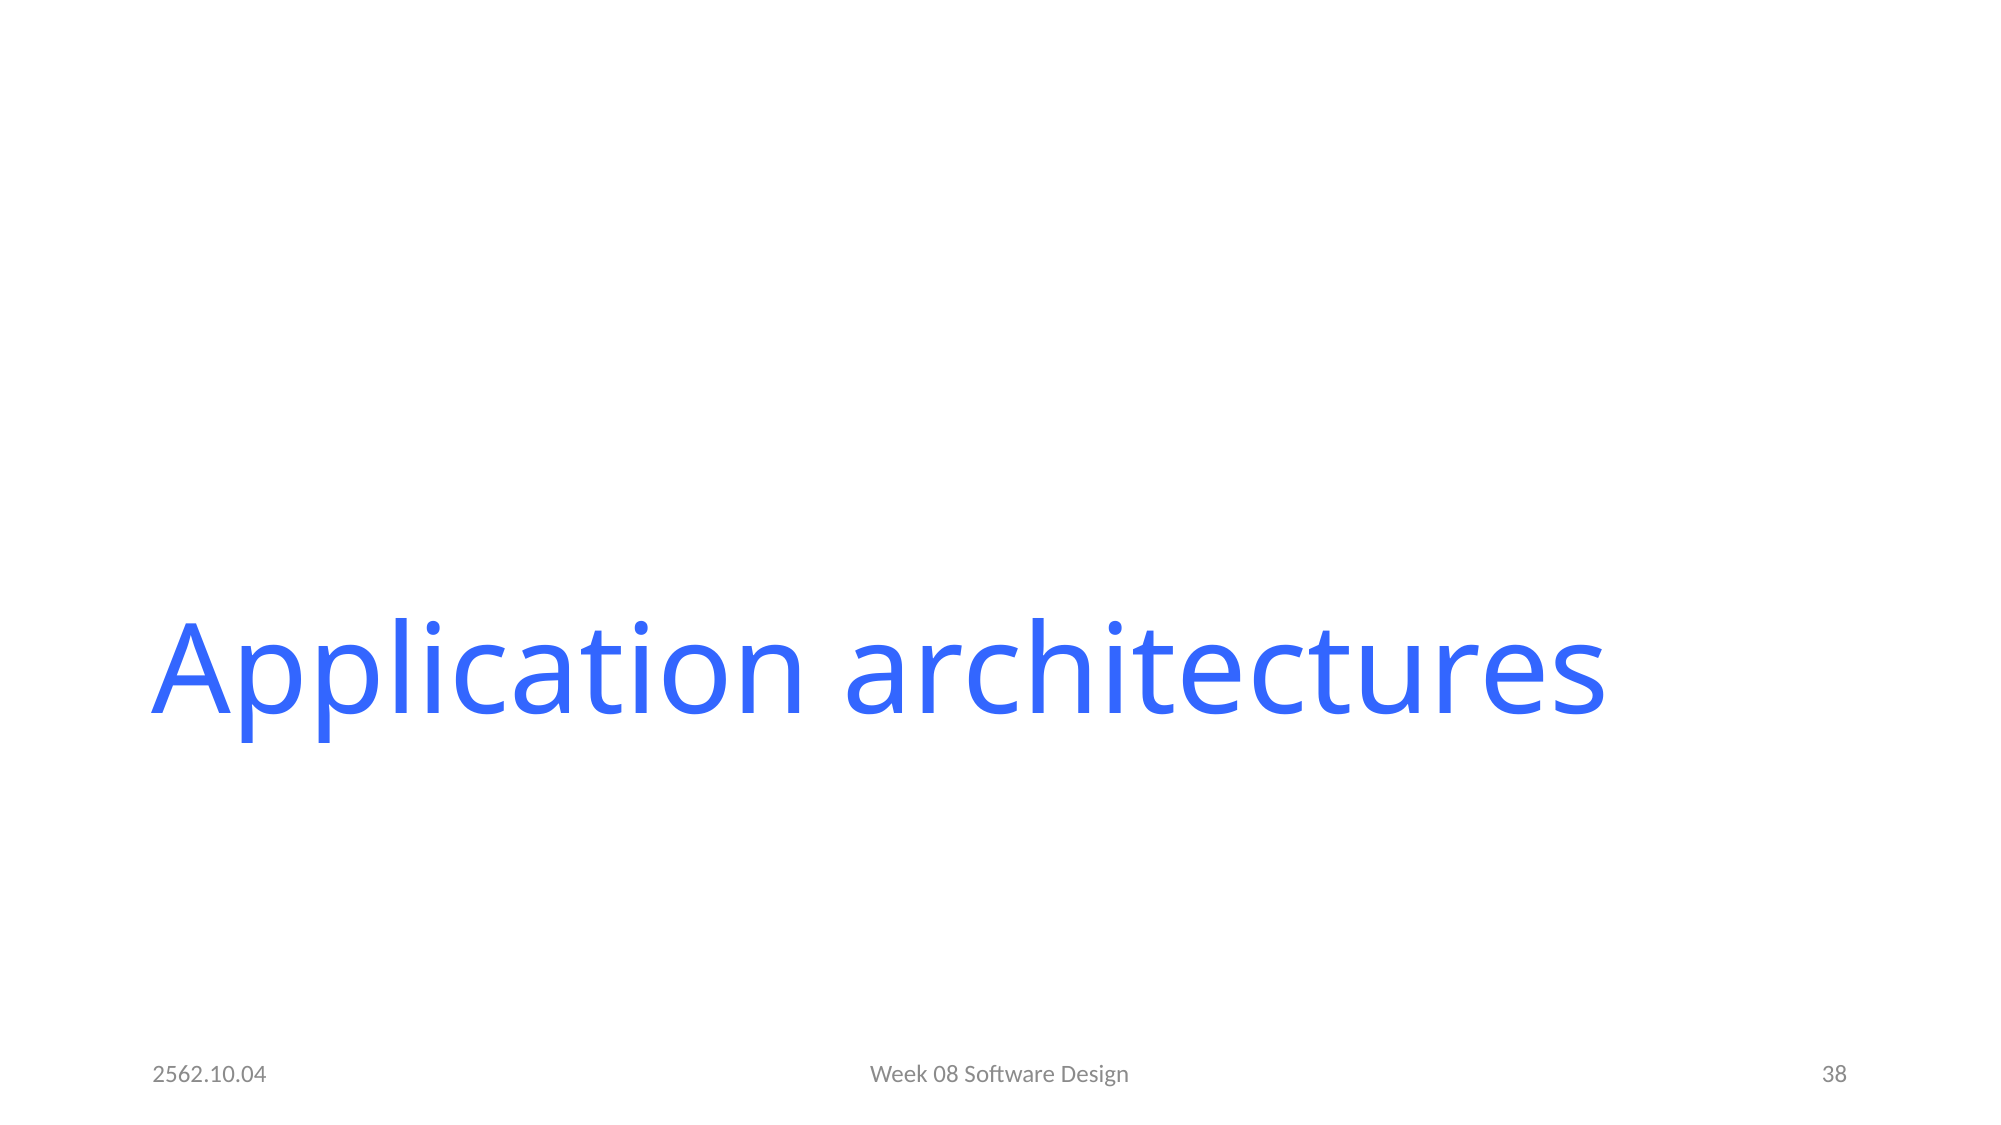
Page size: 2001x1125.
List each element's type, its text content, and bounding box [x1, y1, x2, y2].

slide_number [137, 1042, 588, 1103]
footer Week 08 Software Design [662, 1042, 1338, 1103]
slide_number 38 [1412, 1042, 1863, 1103]
title Application architectures [136, 280, 1862, 749]
